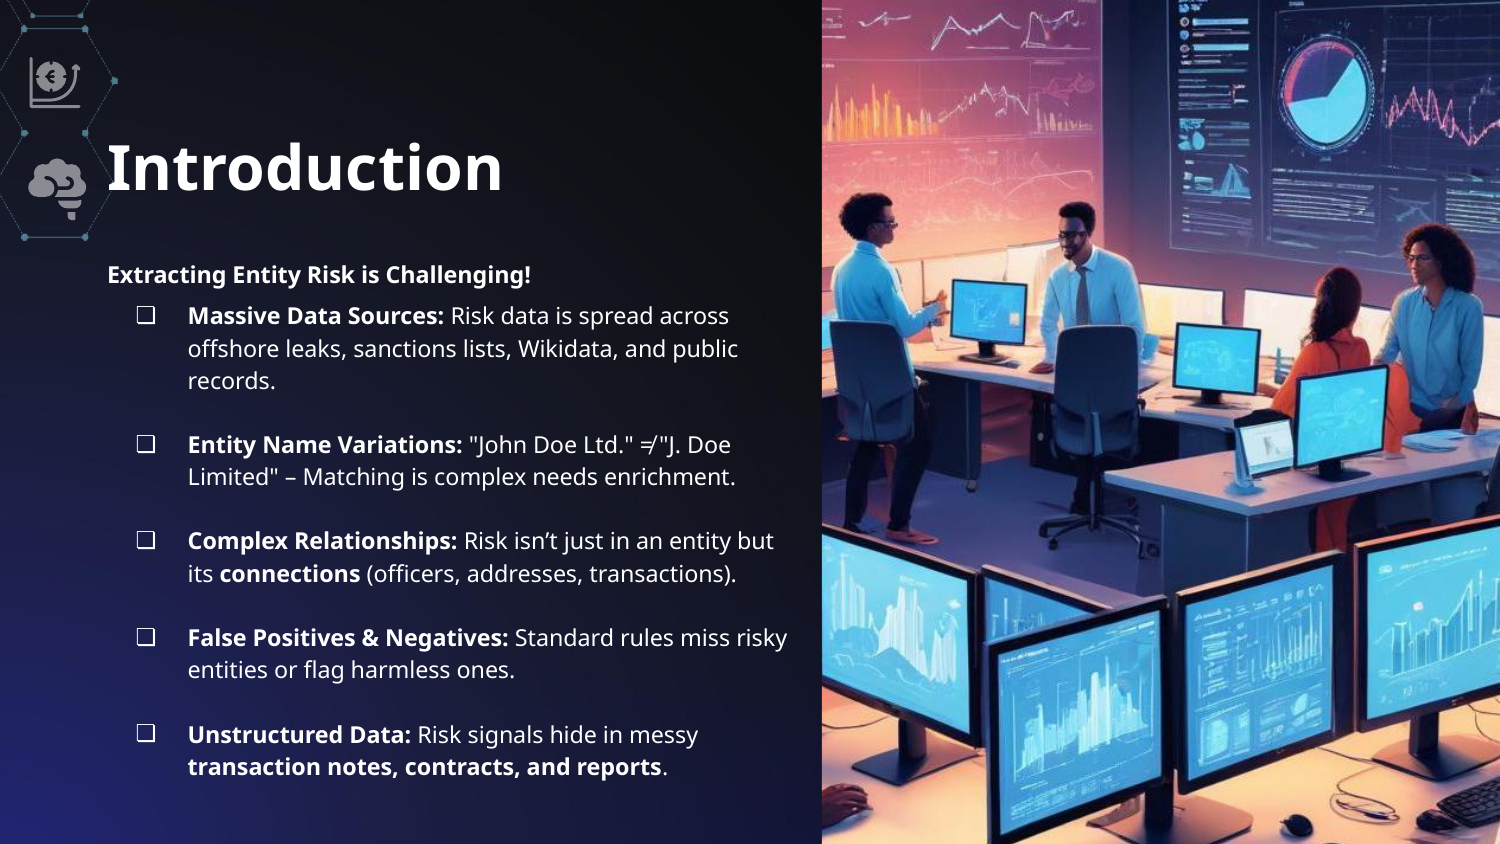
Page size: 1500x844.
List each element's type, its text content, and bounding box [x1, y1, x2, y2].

title Introduction [92, 88, 554, 218]
picture [0, 0, 1500, 844]
subtitle Extracting Entity Risk is Challenging! Massive Data Sources: Risk data is spread across offshore leaks, sanctions lists, Wikidata, and public records. Entity Name Variations: "John Doe Ltd." ≠ "J. Doe Limited" – Matching is complex needs enrichment. Complex Relationships: Risk isn’t just in an entity but its connections (officers, addresses, transactions). False Positives & Negatives: Standard rules miss risky entities or flag harmless ones. Unstructured Data: Risk signals hide in messy transaction notes, contracts, and reports. [92, 241, 807, 816]
